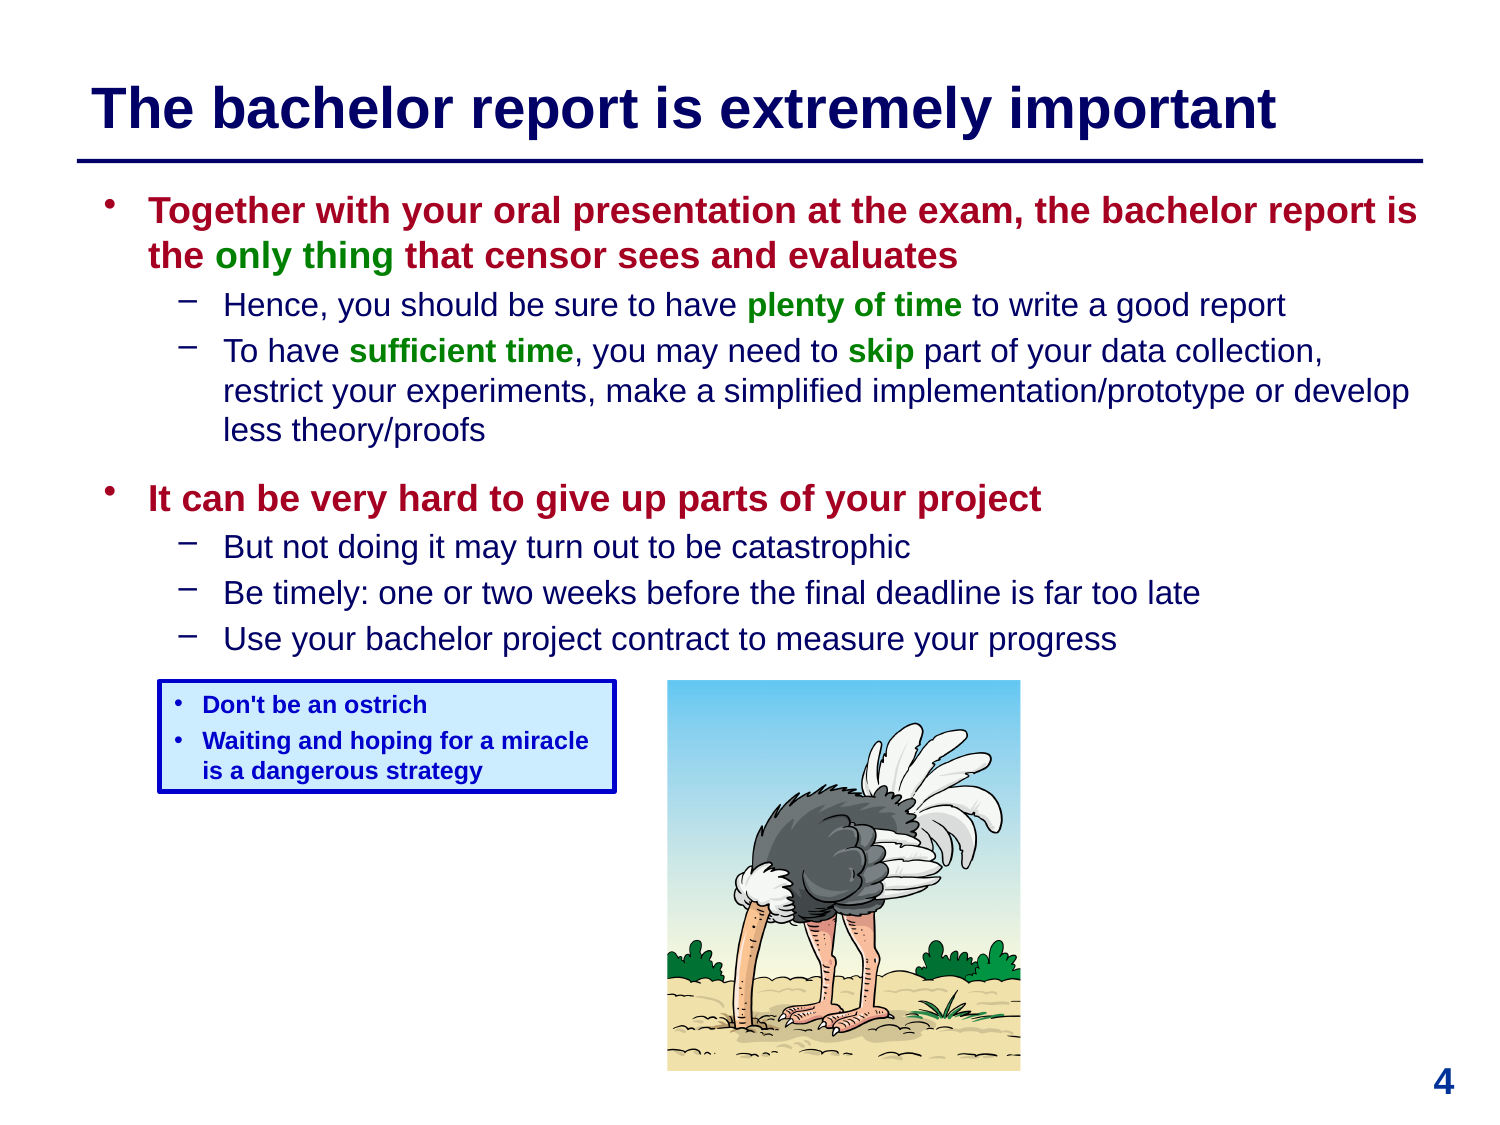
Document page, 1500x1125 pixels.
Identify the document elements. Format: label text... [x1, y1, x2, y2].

picture [667, 680, 1022, 1071]
text_box Don't be an ostrich Waiting and hoping for a miracle is a dangerous strategy [159, 680, 615, 792]
list Together with your oral presentation at the exam, the bachelor report is the only thing that censor sees and evaluates Hence, you should be sure to have plenty of time to write a good report To have sufficient time, you may need to skip part of your data collection, restrict your experiments, make a simplified implementation/prototype or develop less theory/proofs It can be very hard to give up parts of your project But not doing it may turn out to be catastrophic Be timely: one or two weeks before the final deadline is far too late Use your bachelor project contract to measure your progress [88, 178, 1436, 622]
slide_number 4 [1387, 1050, 1500, 1125]
title The bachelor report is extremely important [76, 54, 1459, 155]
